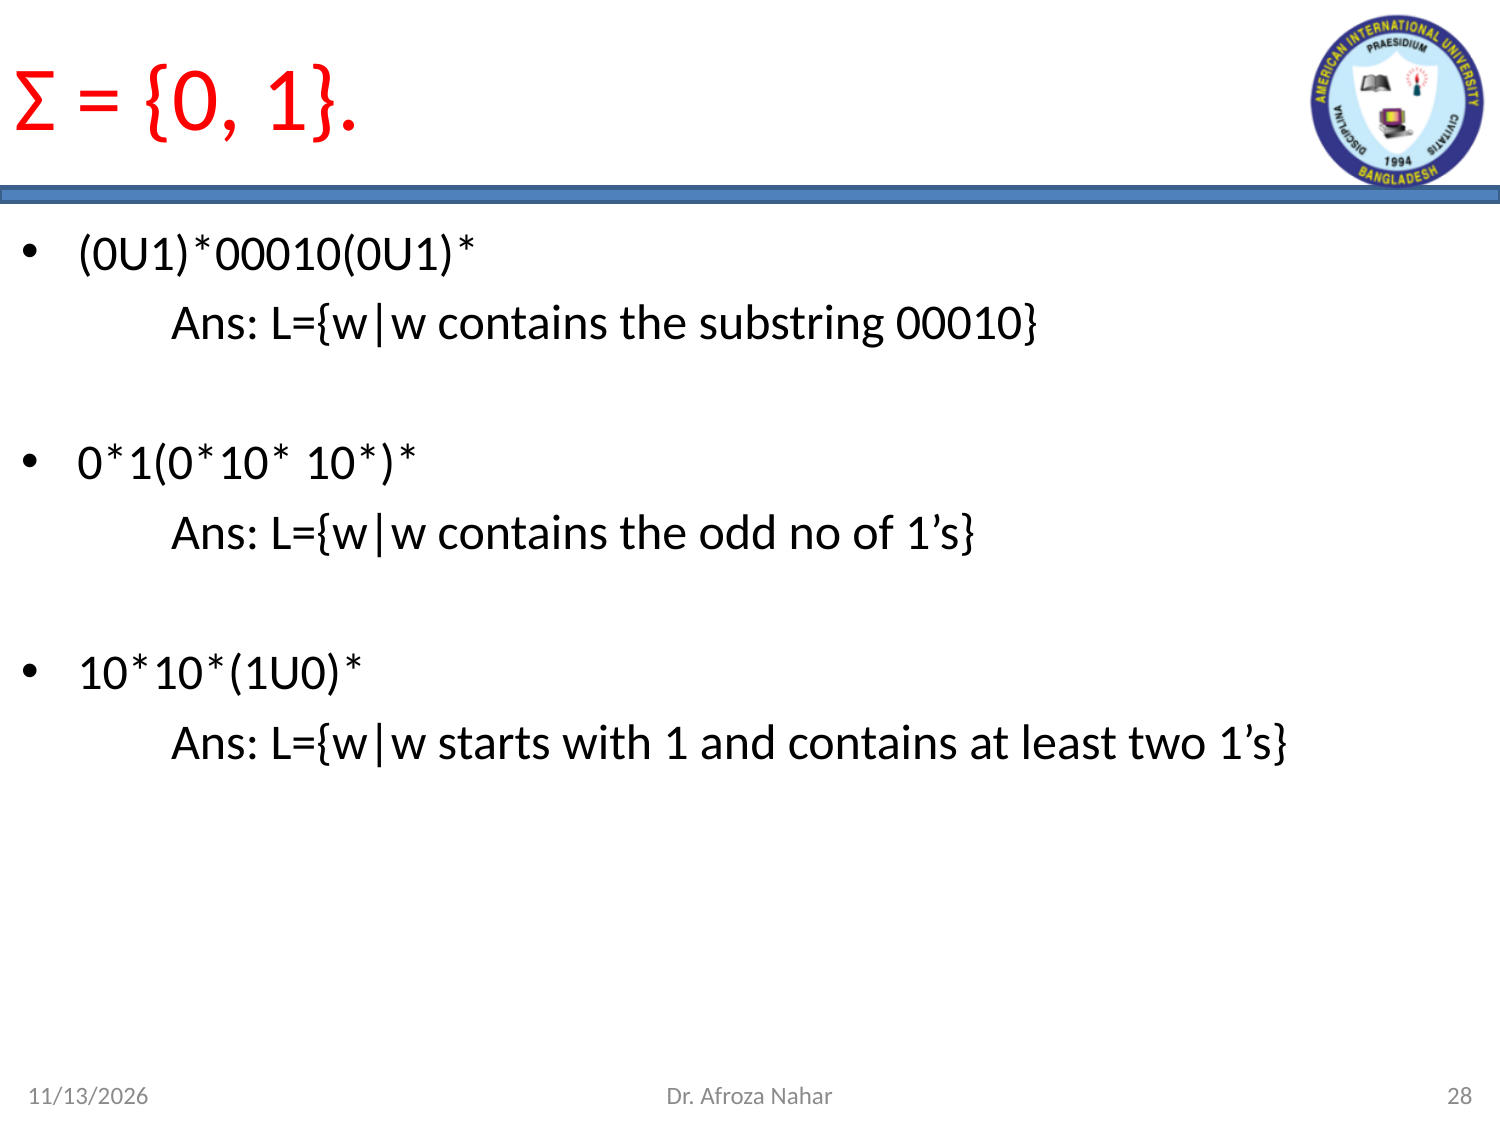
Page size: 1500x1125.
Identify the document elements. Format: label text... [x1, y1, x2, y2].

slide_number 28 [1137, 1065, 1488, 1125]
title Σ = {0, 1}. [0, 0, 1350, 188]
picture [1307, 11, 1488, 193]
list (0U1)*00010(0U1)* Ans: L={w|w contains the substring 00010} 0*1(0*10* 10*)* Ans: L={w|w contains the odd no of 1’s} 10*10*(1U0)* Ans: L={w|w starts with 1 and contains at least two 1’s} [6, 212, 1475, 1013]
footer Dr. Afroza Nahar [512, 1065, 988, 1125]
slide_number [12, 1065, 363, 1125]
